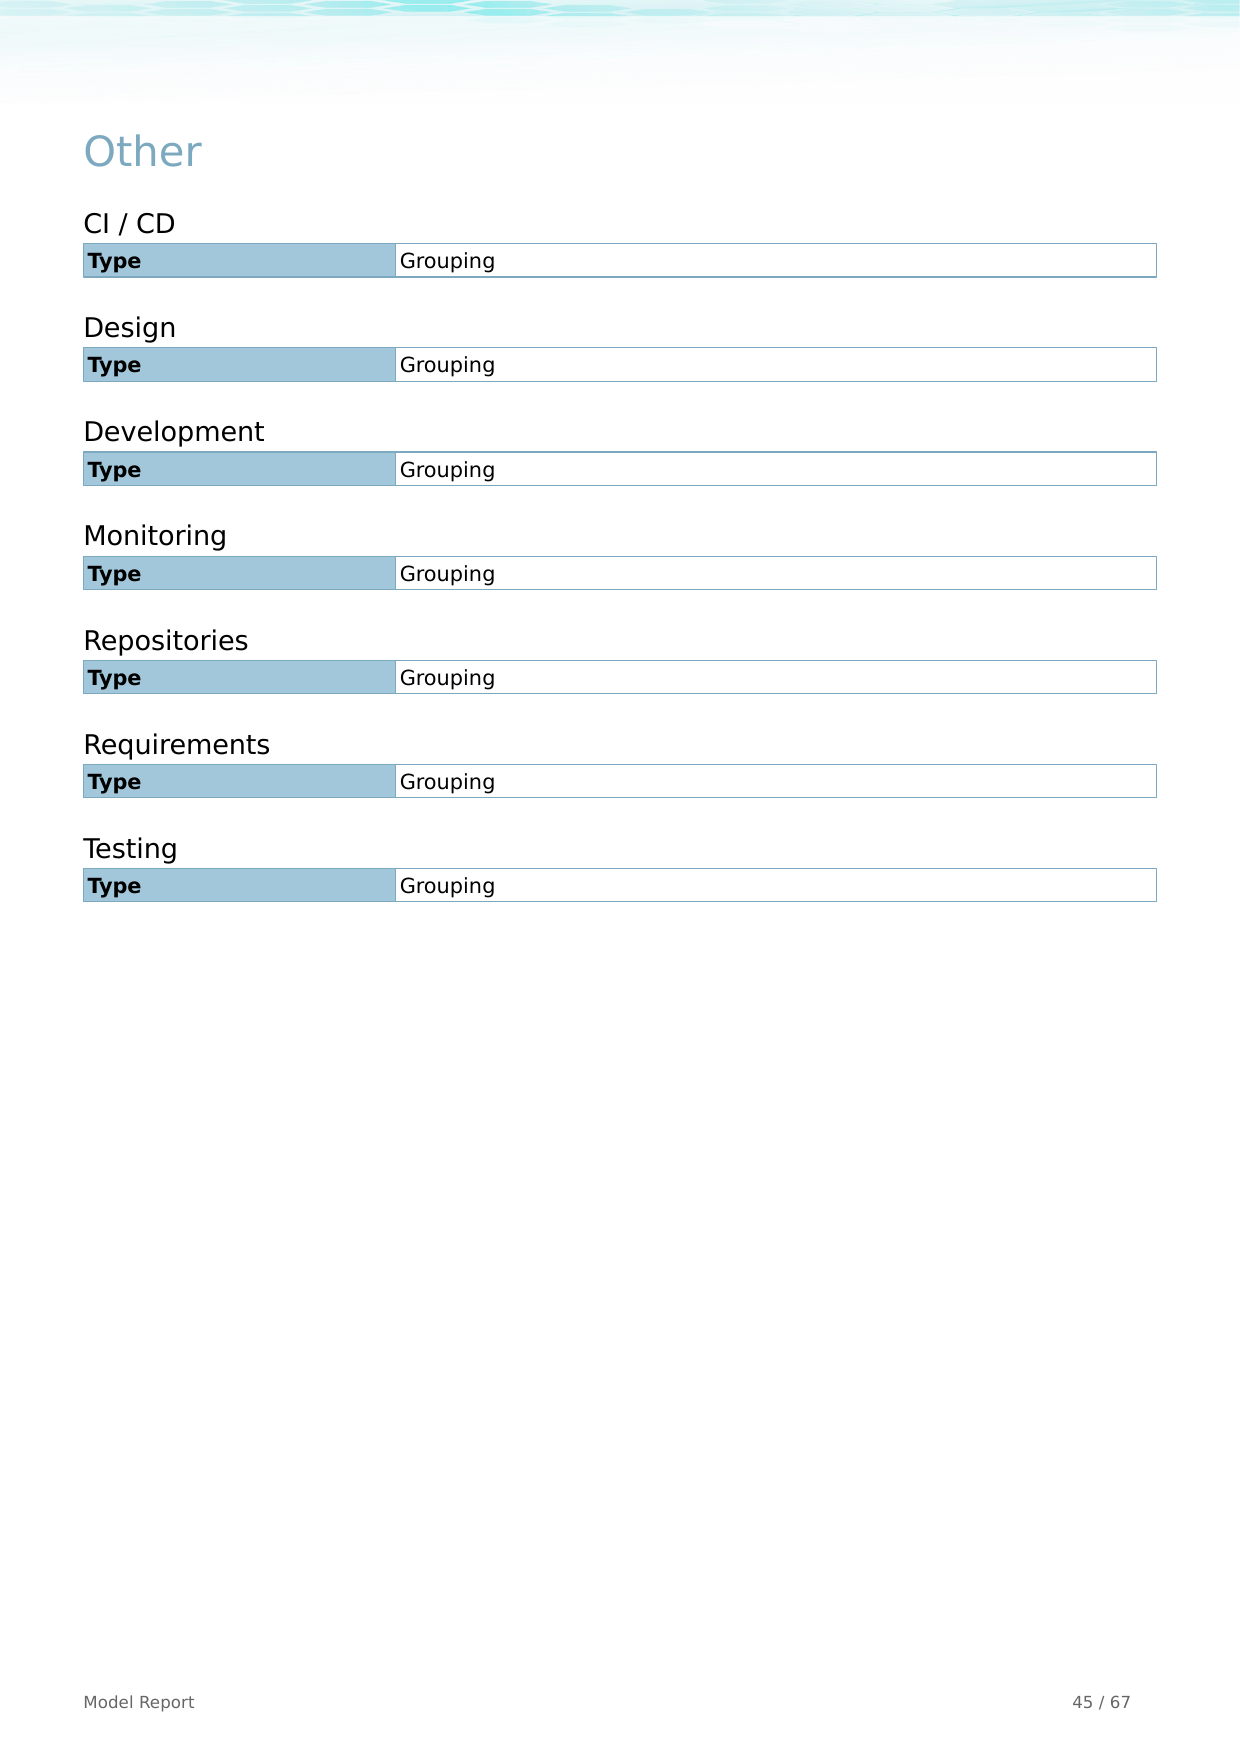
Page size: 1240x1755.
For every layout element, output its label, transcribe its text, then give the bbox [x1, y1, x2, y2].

text_box Development [83, 414, 1157, 448]
text_box Monitoring [83, 518, 1157, 552]
text_box Other [83, 124, 1157, 177]
text_box Type [83, 764, 395, 798]
text_box Model Report [83, 1649, 924, 1755]
text_box Type [83, 243, 395, 277]
text_box Type [83, 452, 395, 486]
text_box Type [83, 660, 395, 694]
text_box Grouping [395, 764, 1157, 798]
text_box Grouping [395, 660, 1157, 694]
text_box 45 [924, 1649, 1093, 1755]
text_box Grouping [395, 452, 1157, 486]
text_box Grouping [395, 868, 1157, 902]
picture [0, 0, 1240, 105]
text_box Type [83, 347, 395, 382]
text_box Type [83, 556, 395, 590]
text_box Design [83, 310, 1157, 344]
text_box CI / CD [83, 206, 1157, 240]
text_box Grouping [395, 243, 1157, 277]
text_box Type [83, 868, 395, 902]
text_box Testing [83, 831, 1157, 865]
text_box Grouping [395, 347, 1157, 382]
text_box Repositories [83, 622, 1157, 657]
text_box Requirements [83, 727, 1157, 761]
text_box / 67 [1093, 1649, 1157, 1755]
text_box Grouping [395, 556, 1157, 590]
